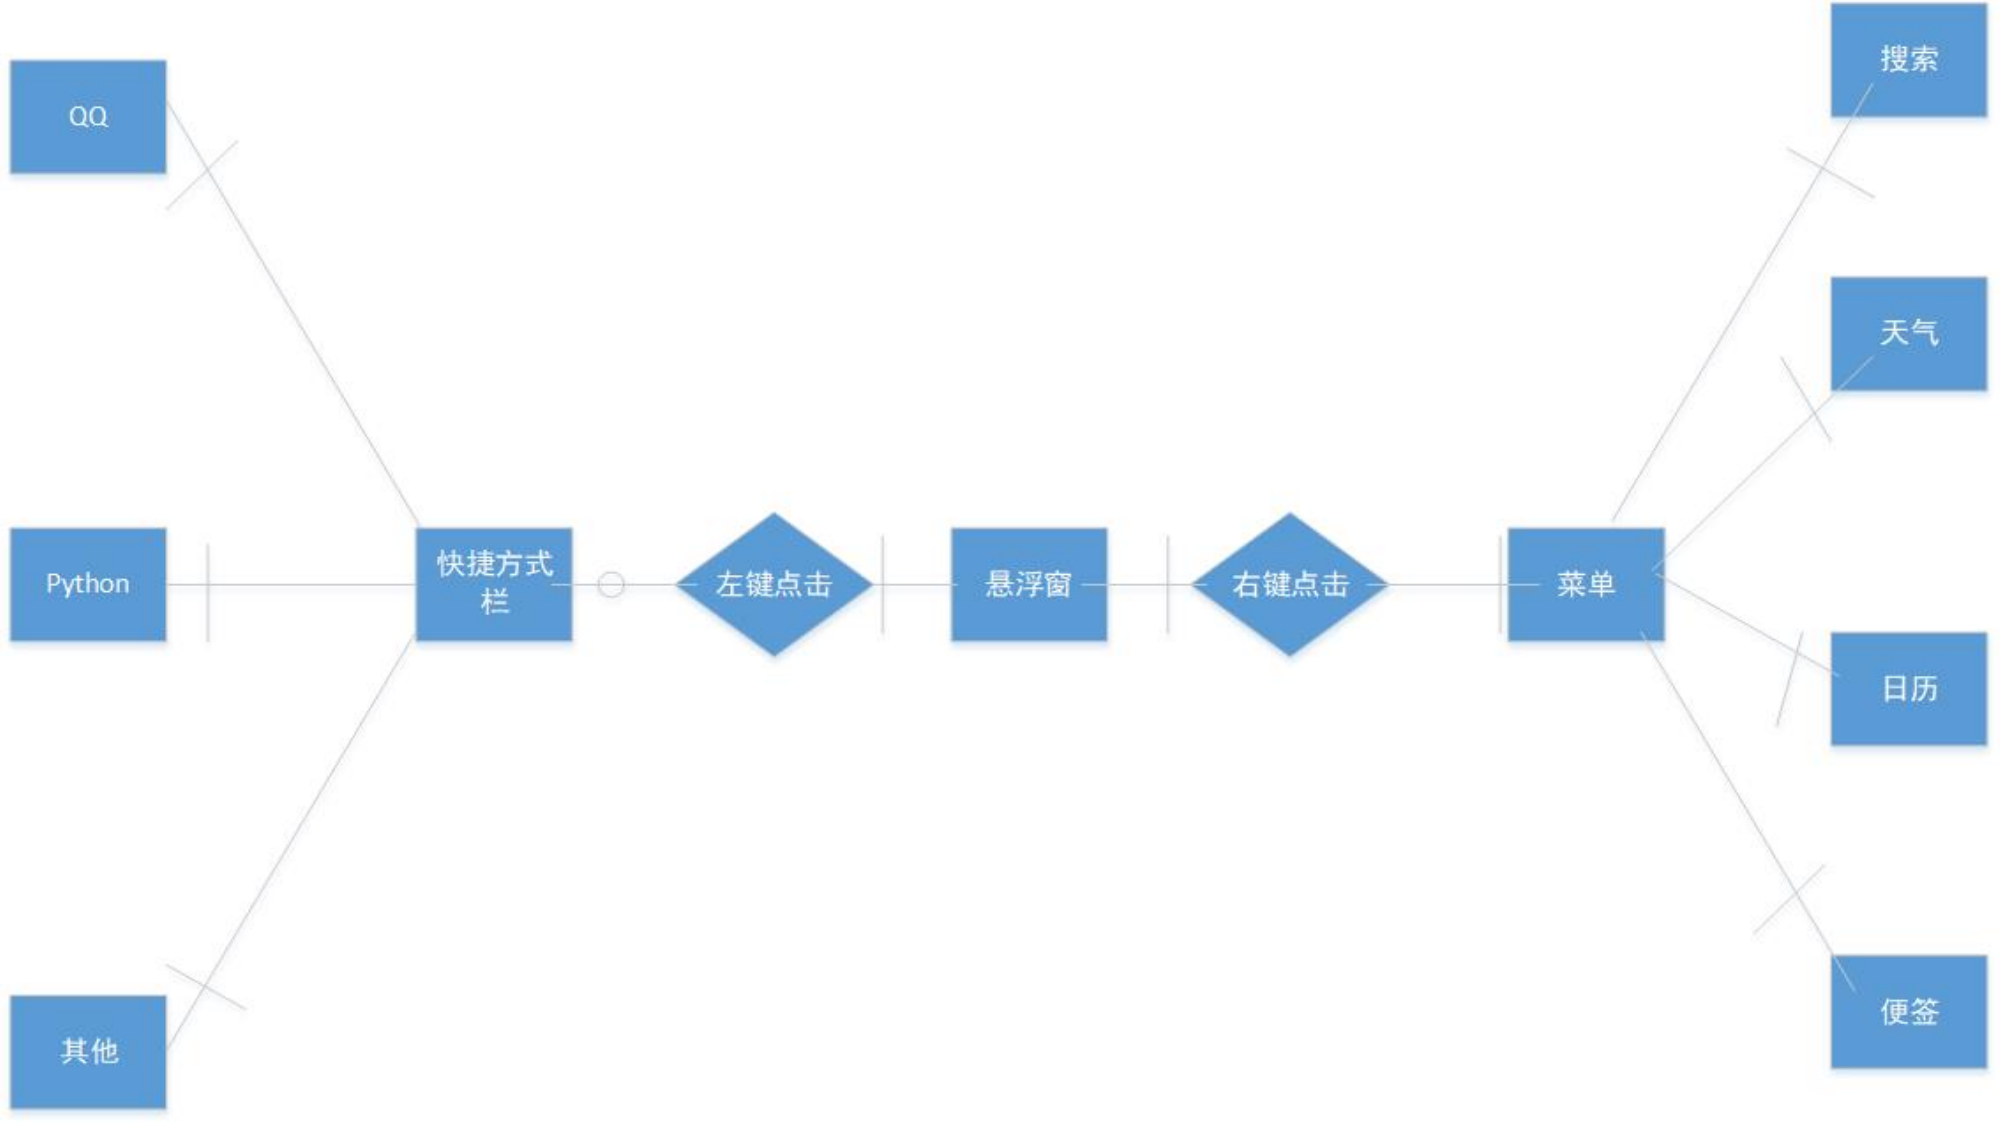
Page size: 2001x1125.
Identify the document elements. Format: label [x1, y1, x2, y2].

list [0, 0, 2000, 1125]
